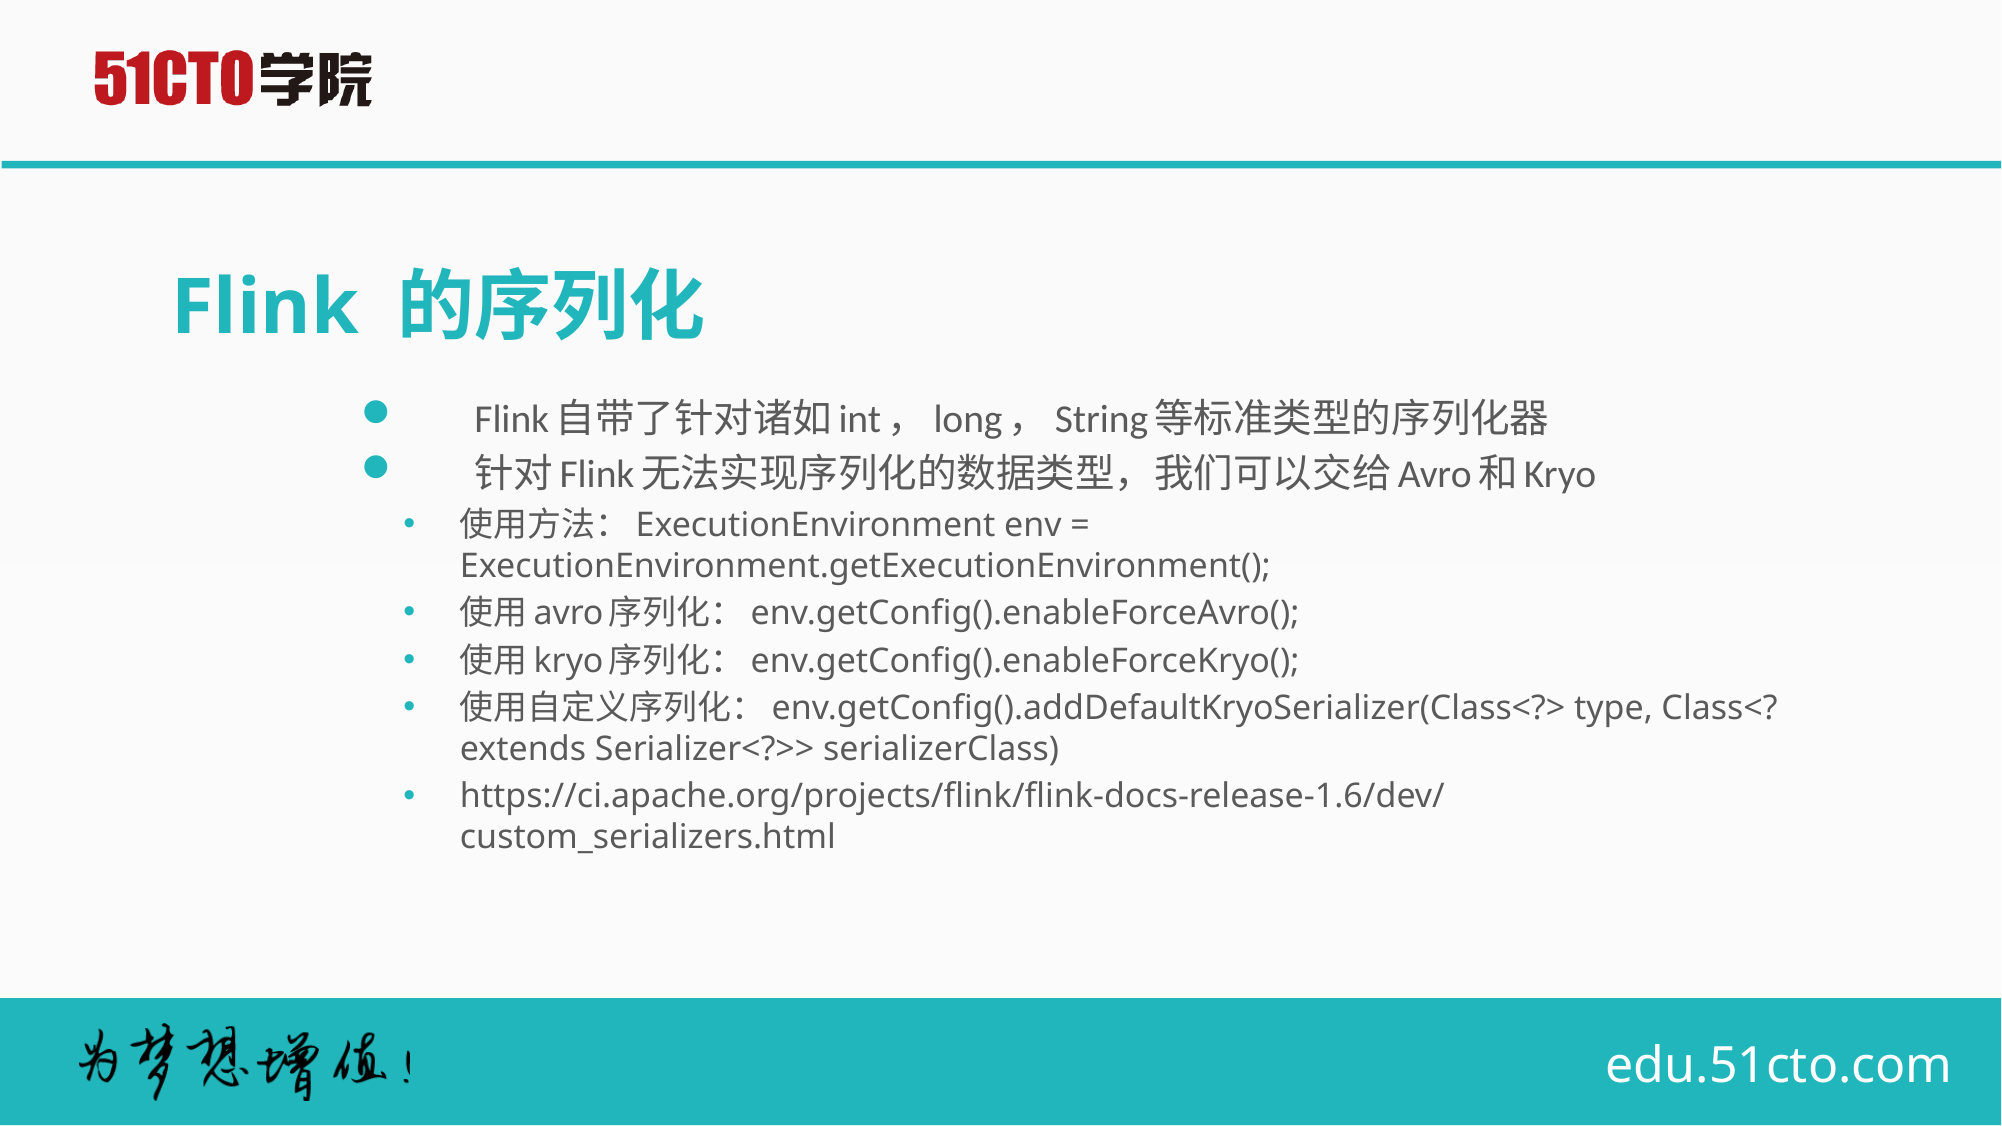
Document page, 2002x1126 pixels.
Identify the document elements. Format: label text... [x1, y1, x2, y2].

list Flink自带了针对诸如int，long，String等标准类型的序列化器 针对Flink无法实现序列化的数据类型，我们可以交给Avro和Kryo 使用方法：ExecutionEnvironment env = ExecutionEnvironment.getExecutionEnvironment(); 使用avro序列化：env.getConfig().enableForceAvro(); 使用kryo序列化：env.getConfig().enableForceKryo(); 使用自定义序列化：env.getConfig().addDefaultKryoSerializer(Class<?> type, Class<? extends Serializer<?>> serializerClass) https://ci.apache.org/projects/flink/flink-docs-release-1.6/dev/custom_serializers.html [161, 385, 1828, 870]
picture [79, 1023, 410, 1101]
title Flink 的序列化 [156, 243, 1831, 362]
picture [90, 42, 375, 111]
